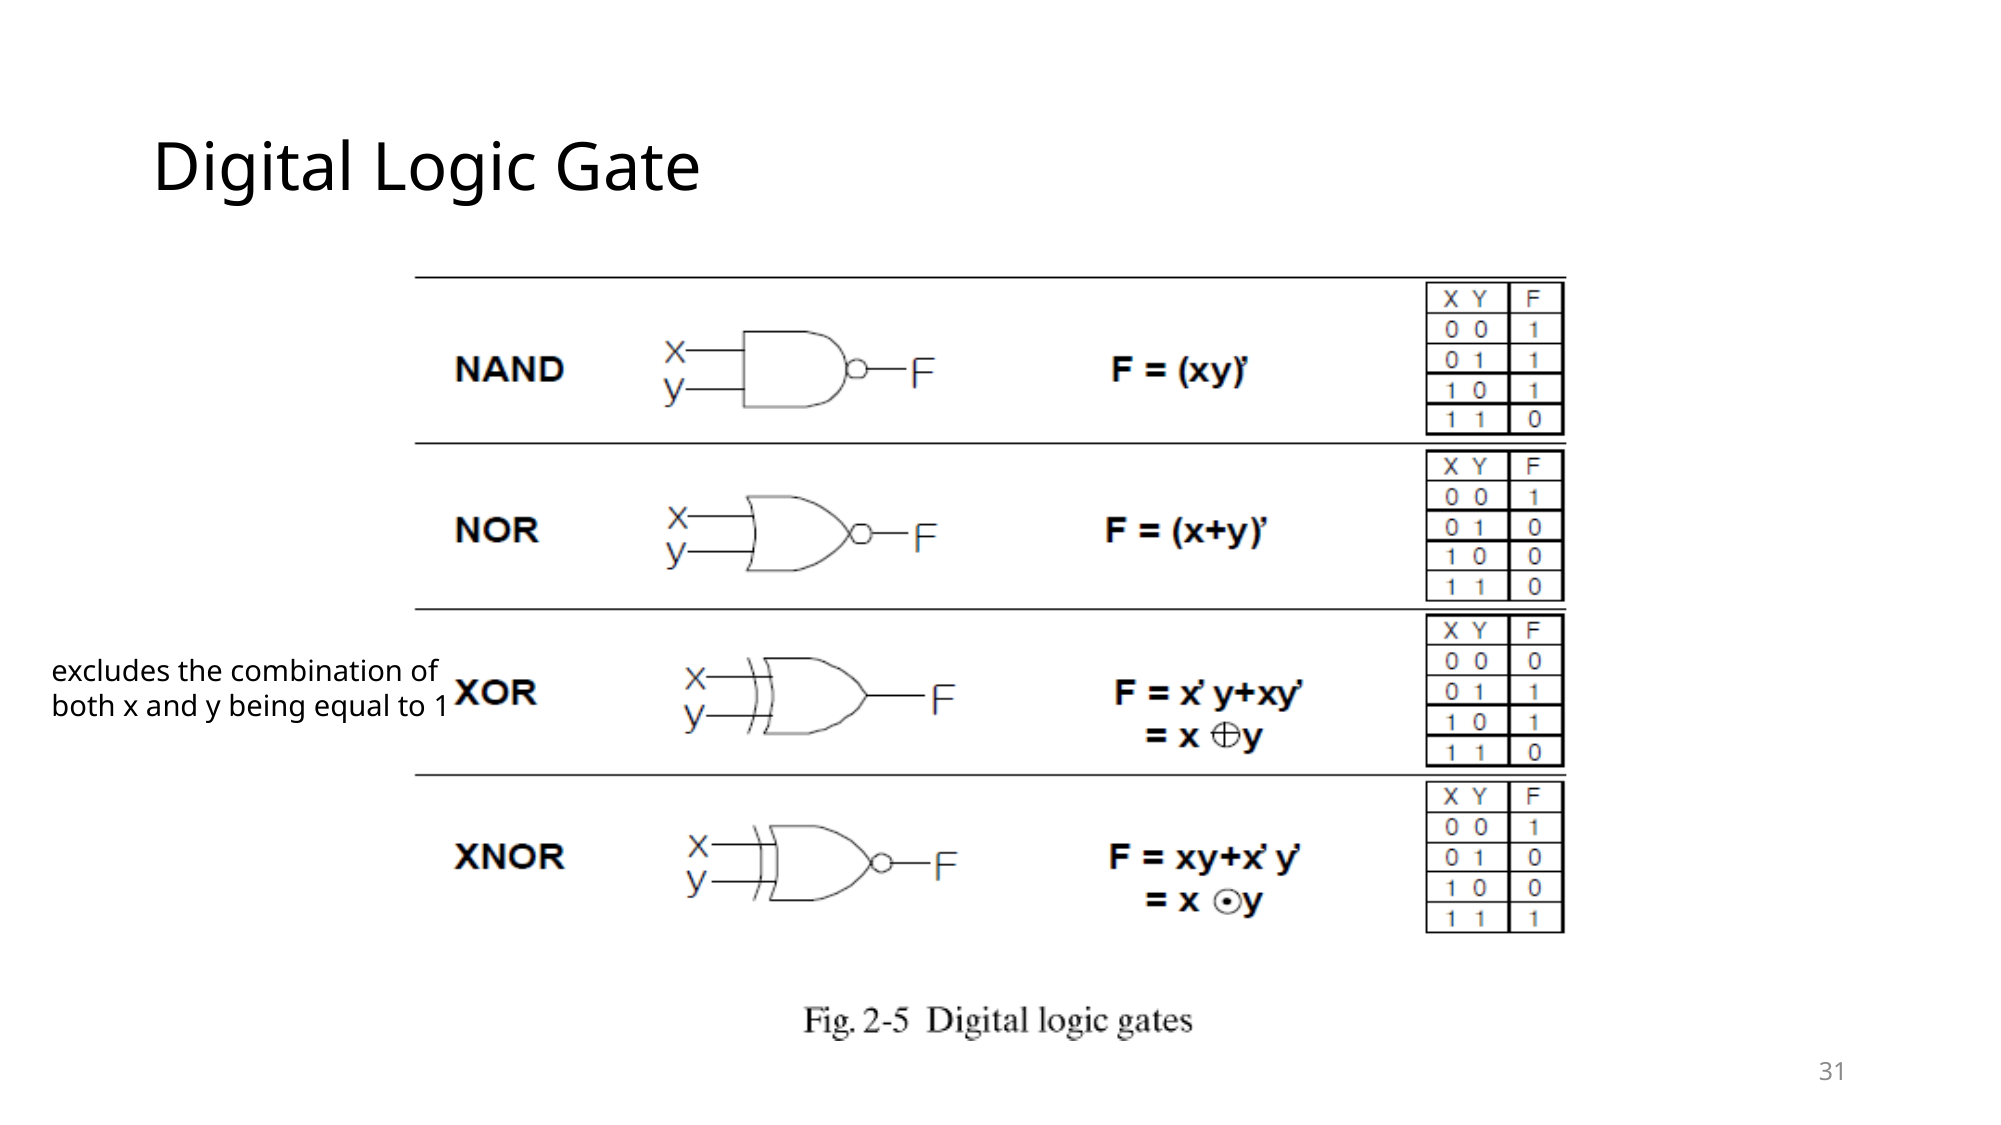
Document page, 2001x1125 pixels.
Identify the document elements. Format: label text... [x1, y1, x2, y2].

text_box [799, 999, 1200, 1041]
text_box excludes the combination of both x and y being equal to 1 [36, 645, 408, 730]
title Digital Logic Gate [137, 59, 1863, 278]
slide_number 31 [1412, 1042, 1863, 1103]
picture [408, 276, 1567, 937]
